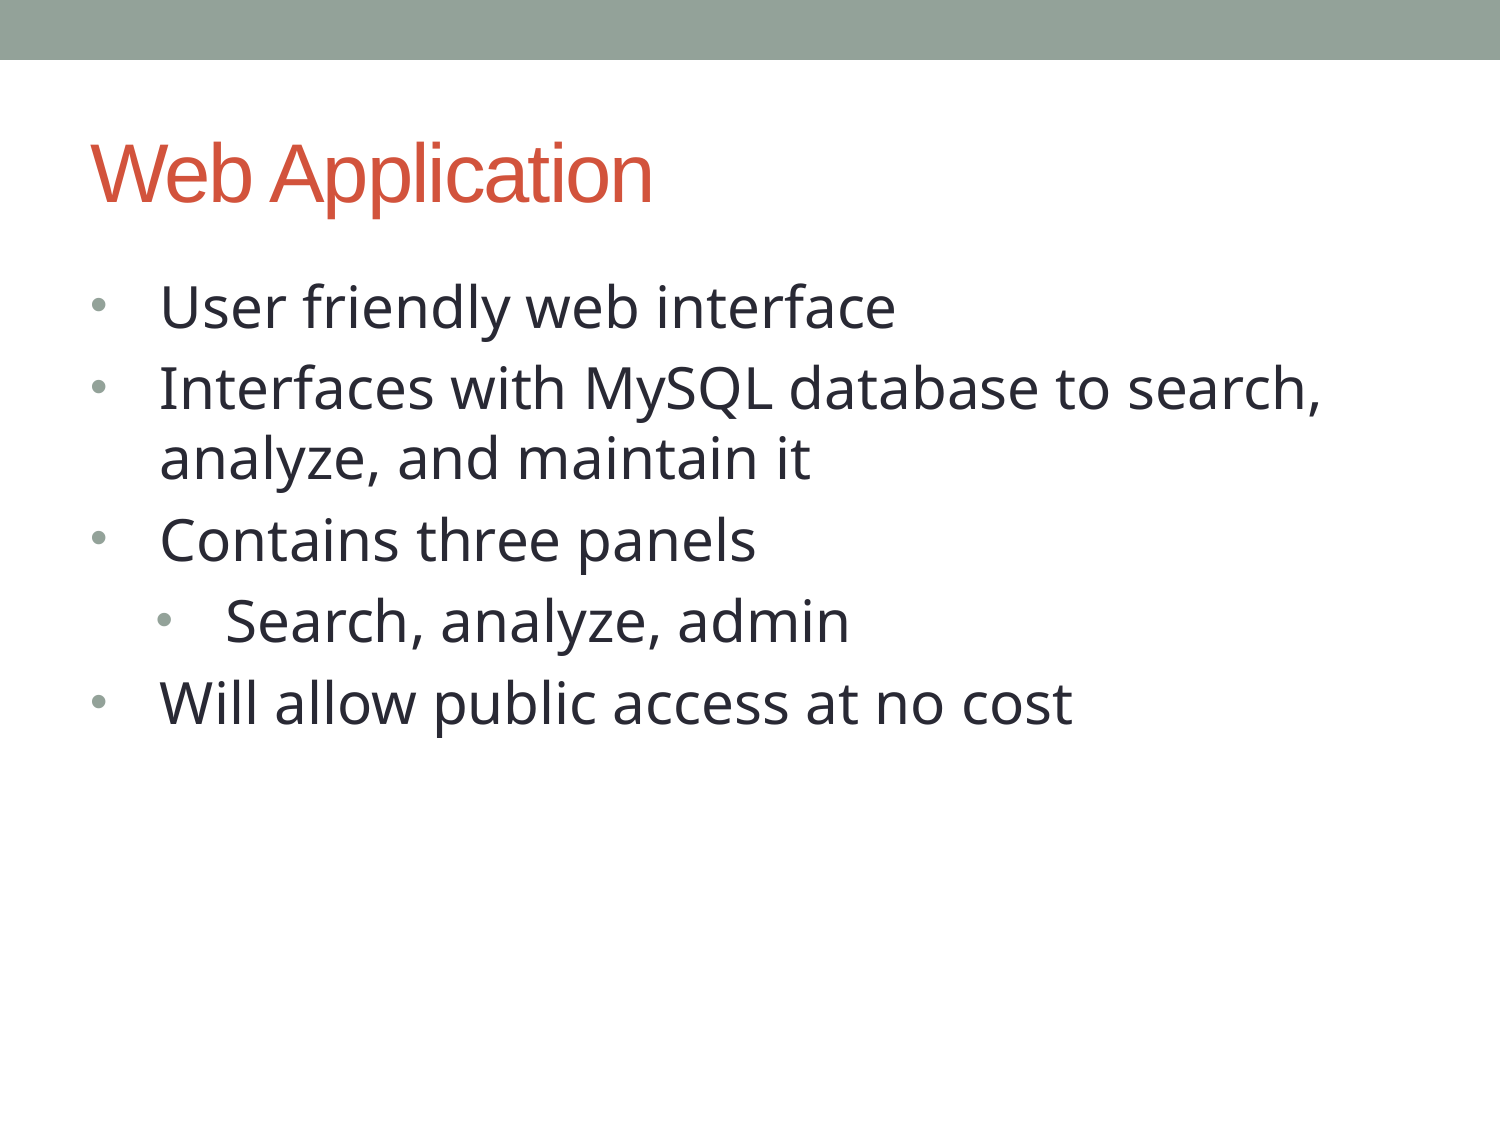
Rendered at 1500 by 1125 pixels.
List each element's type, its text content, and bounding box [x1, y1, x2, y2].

list User friendly web interface Interfaces with MySQL database to search, analyze, and maintain it Contains three panels Search, analyze, admin Will allow public access at no cost [75, 262, 1425, 1063]
title Web Application [75, 87, 1425, 250]
